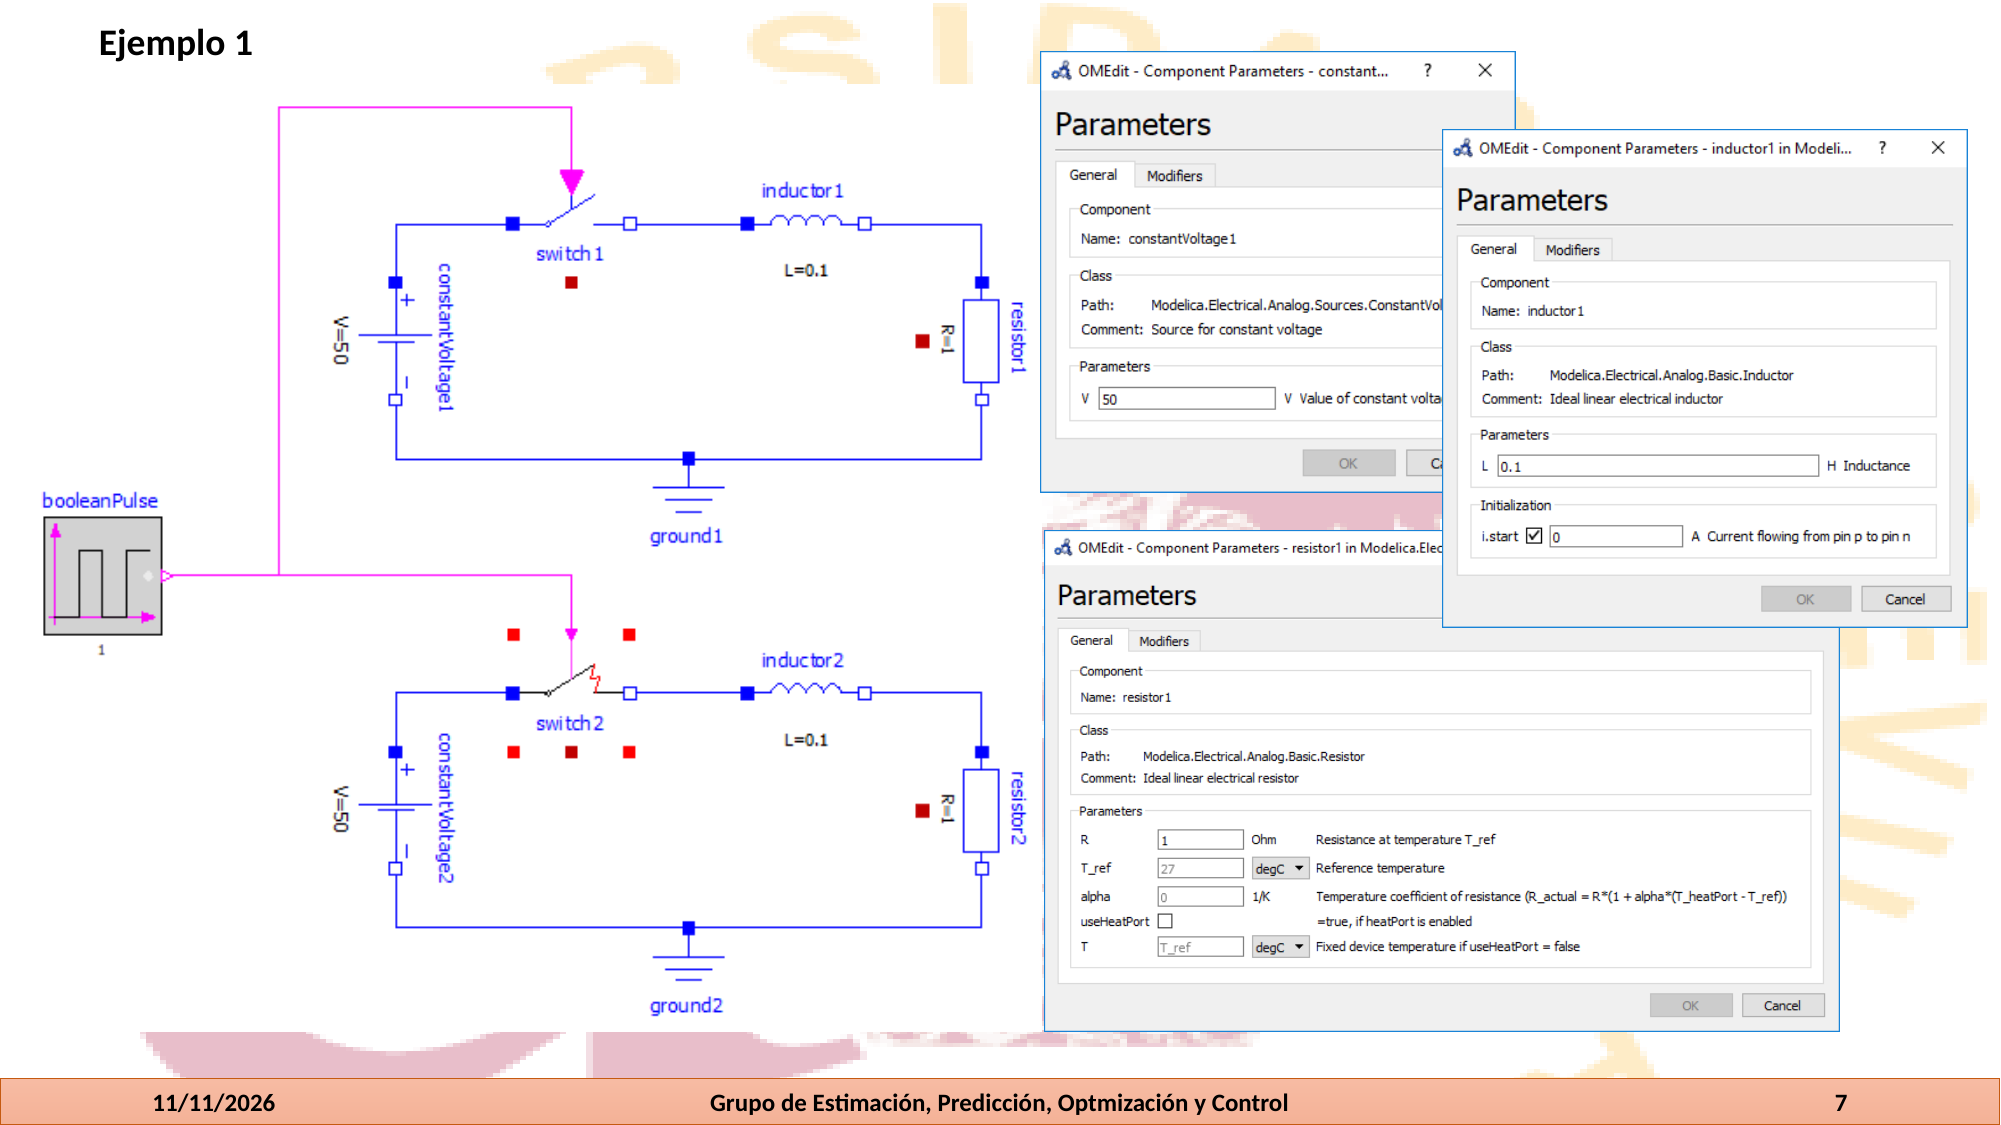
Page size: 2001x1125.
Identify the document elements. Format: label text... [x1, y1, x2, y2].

text_box [588, 1078, 662, 1125]
picture [0, 51, 1968, 1032]
text_box [1863, 1078, 2000, 1125]
text_box [0, 1078, 137, 1125]
footer Grupo de Estimación, Predicción, Optmización y Control [662, 1072, 1338, 1125]
text_box [1338, 1078, 1412, 1125]
slide_number 7 [1412, 1072, 1863, 1125]
text_box Ejemplo 1 [84, 10, 928, 71]
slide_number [137, 1072, 588, 1125]
